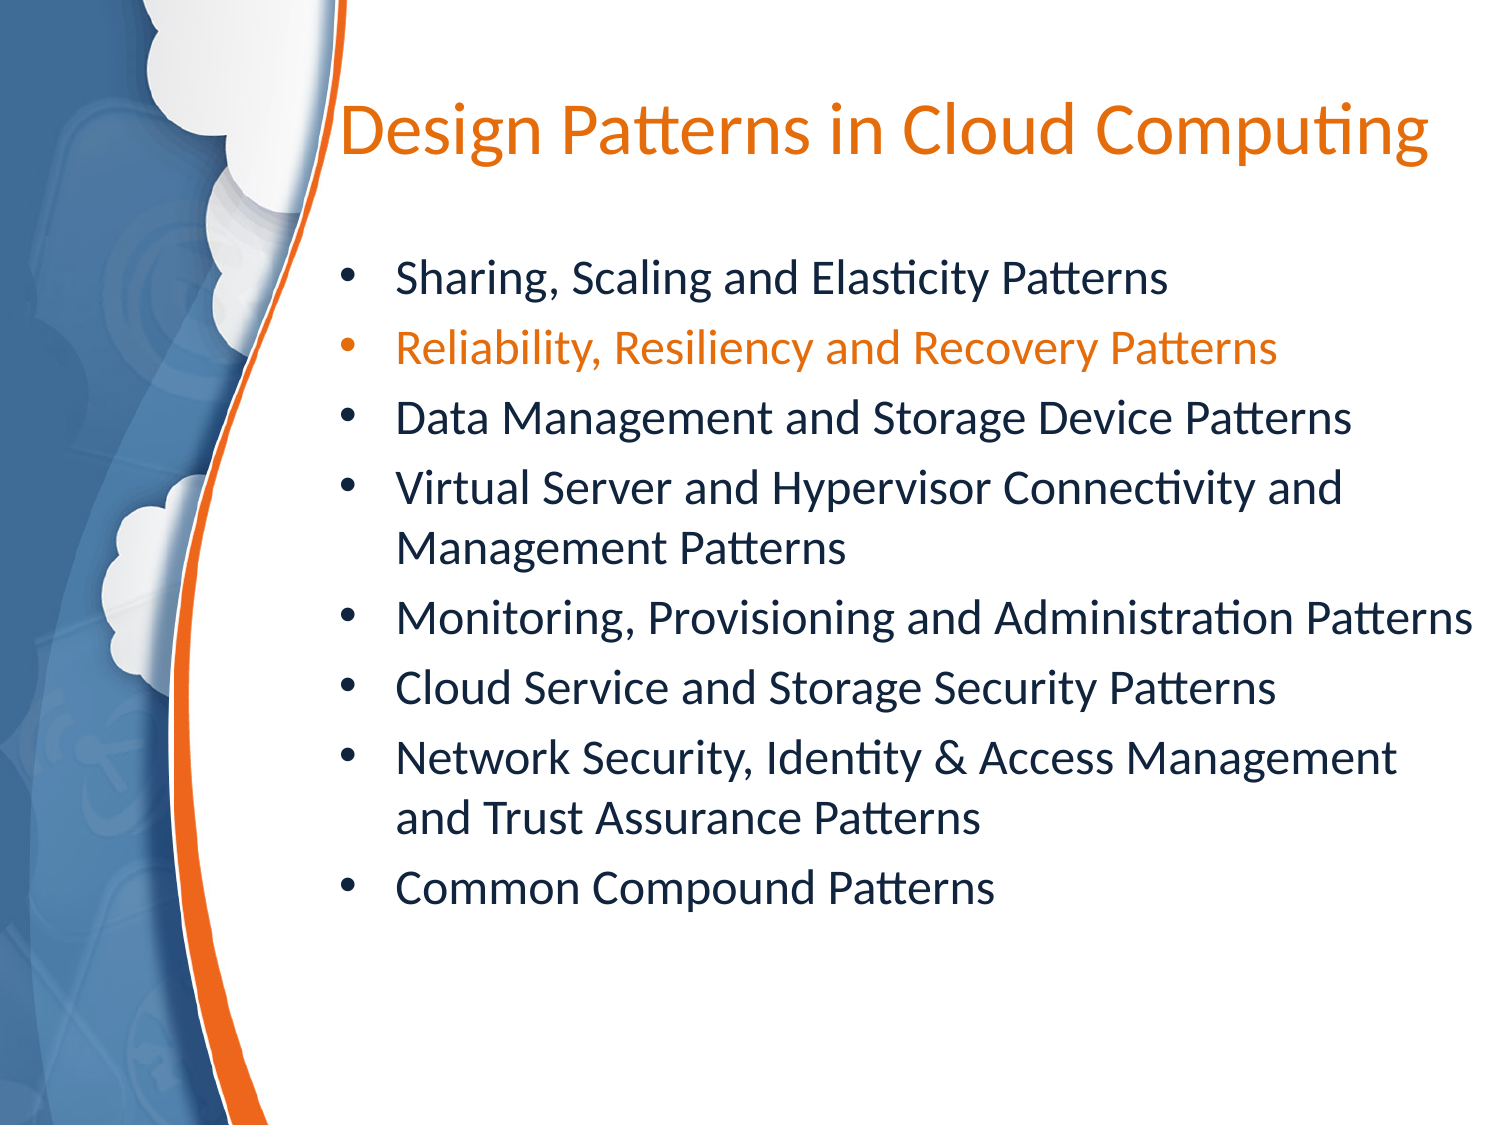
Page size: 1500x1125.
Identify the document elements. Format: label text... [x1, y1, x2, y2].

list Sharing, Scaling and Elasticity Patterns Reliability, Resiliency and Recovery Patterns Data Management and Storage Device Patterns Virtual Server and Hypervisor Connectivity and Management Patterns Monitoring, Provisioning and Administration Patterns Cloud Service and Storage Security Patterns Network Security, Identity & Access Management and Trust Assurance Patterns Common Compound Patterns [324, 236, 1500, 1014]
title Design Patterns in Cloud Computing [324, 61, 1452, 187]
picture [0, 0, 1500, 1125]
